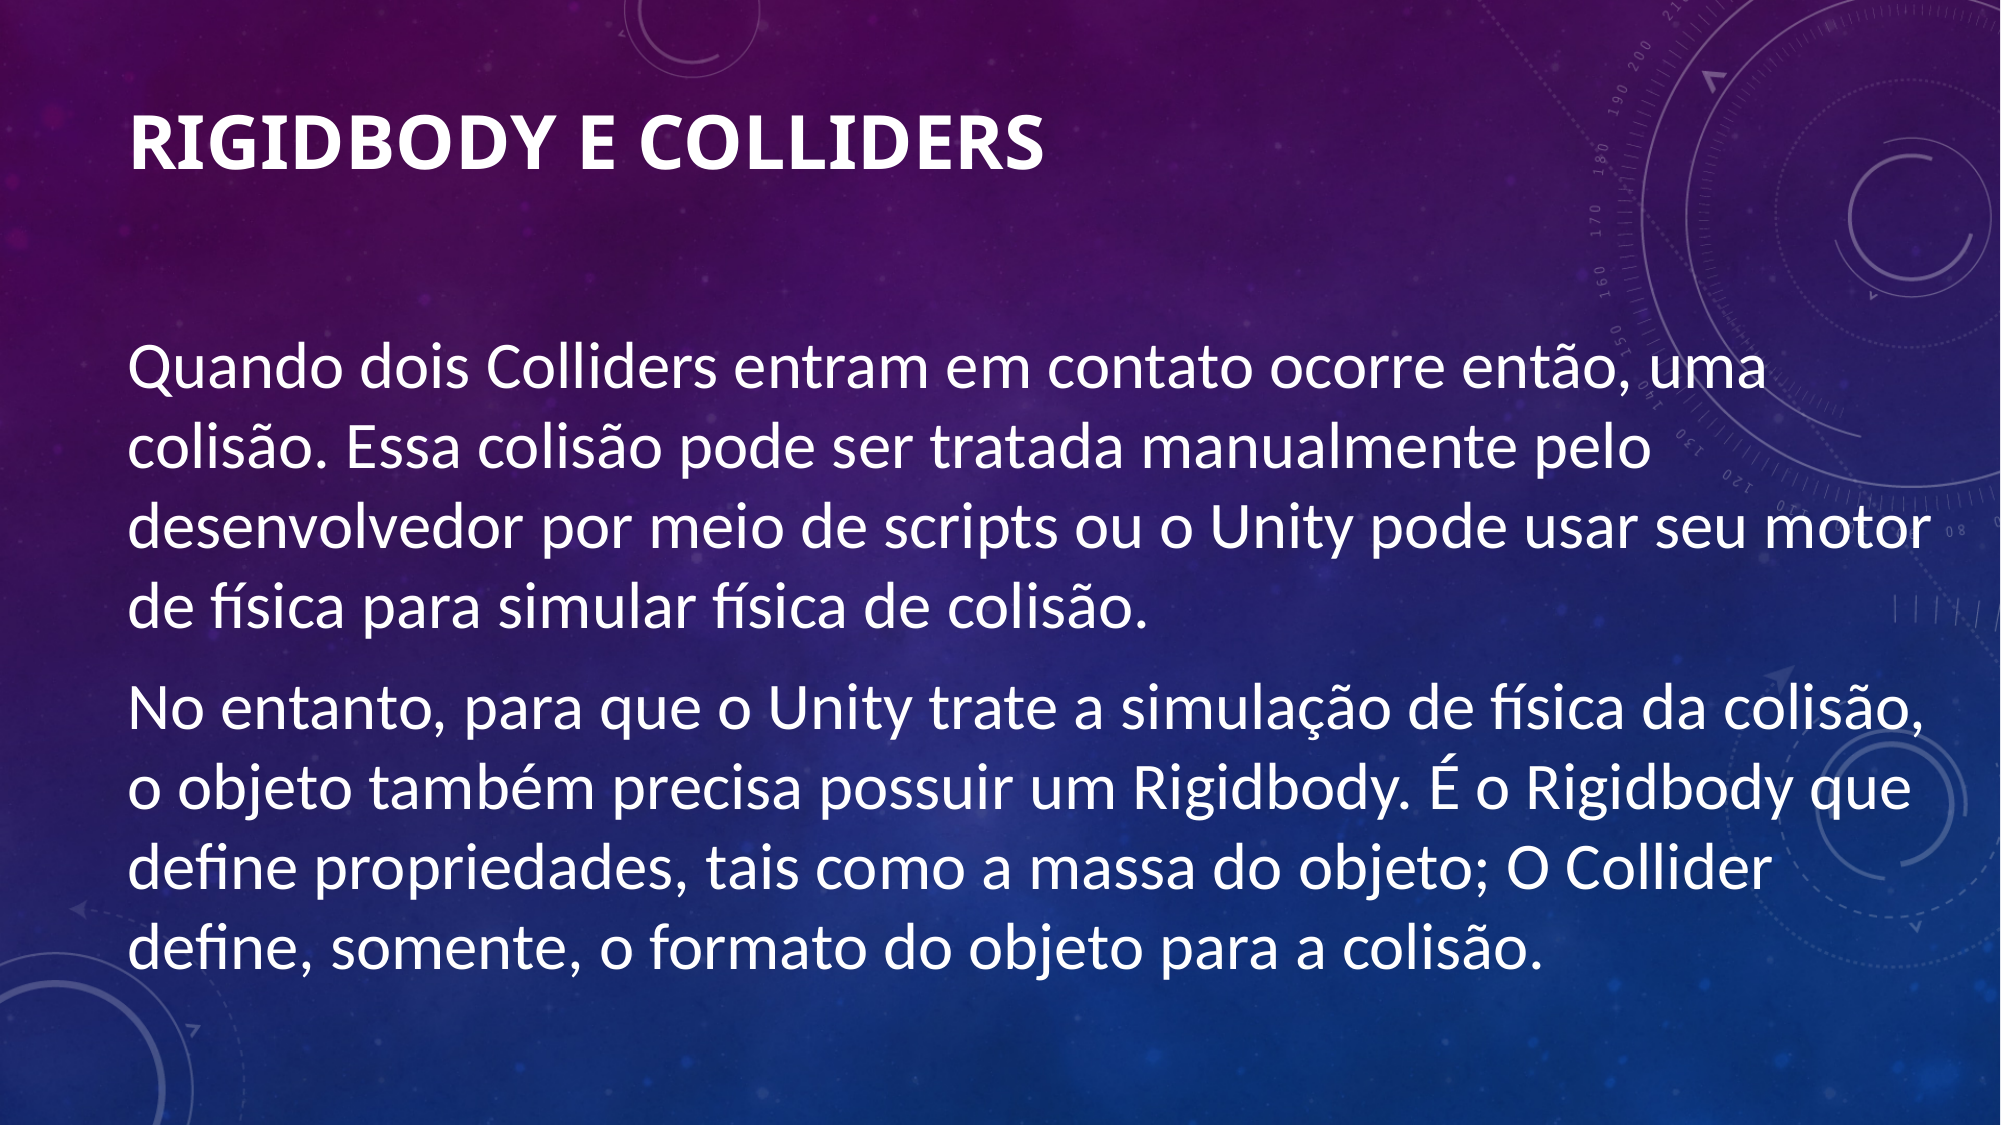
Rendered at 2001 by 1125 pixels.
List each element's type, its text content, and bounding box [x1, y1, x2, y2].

picture [0, 0, 2001, 1125]
title Rigidbody e Colliders [112, 64, 1775, 210]
list Quando dois Colliders entram em contato ocorre então, uma colisão. Essa colisão pode ser tratada manualmente pelo desenvolvedor por meio de scripts ou o Unity pode usar seu motor de física para simular física de colisão. No entanto, para que o Unity trate a simulação de física da colisão, o objeto também precisa possuir um Rigidbody. É o Rigidbody que define propriedades, tais como a massa do objeto; O Collider define, somente, o formato do objeto para a colisão. [112, 210, 1963, 1095]
